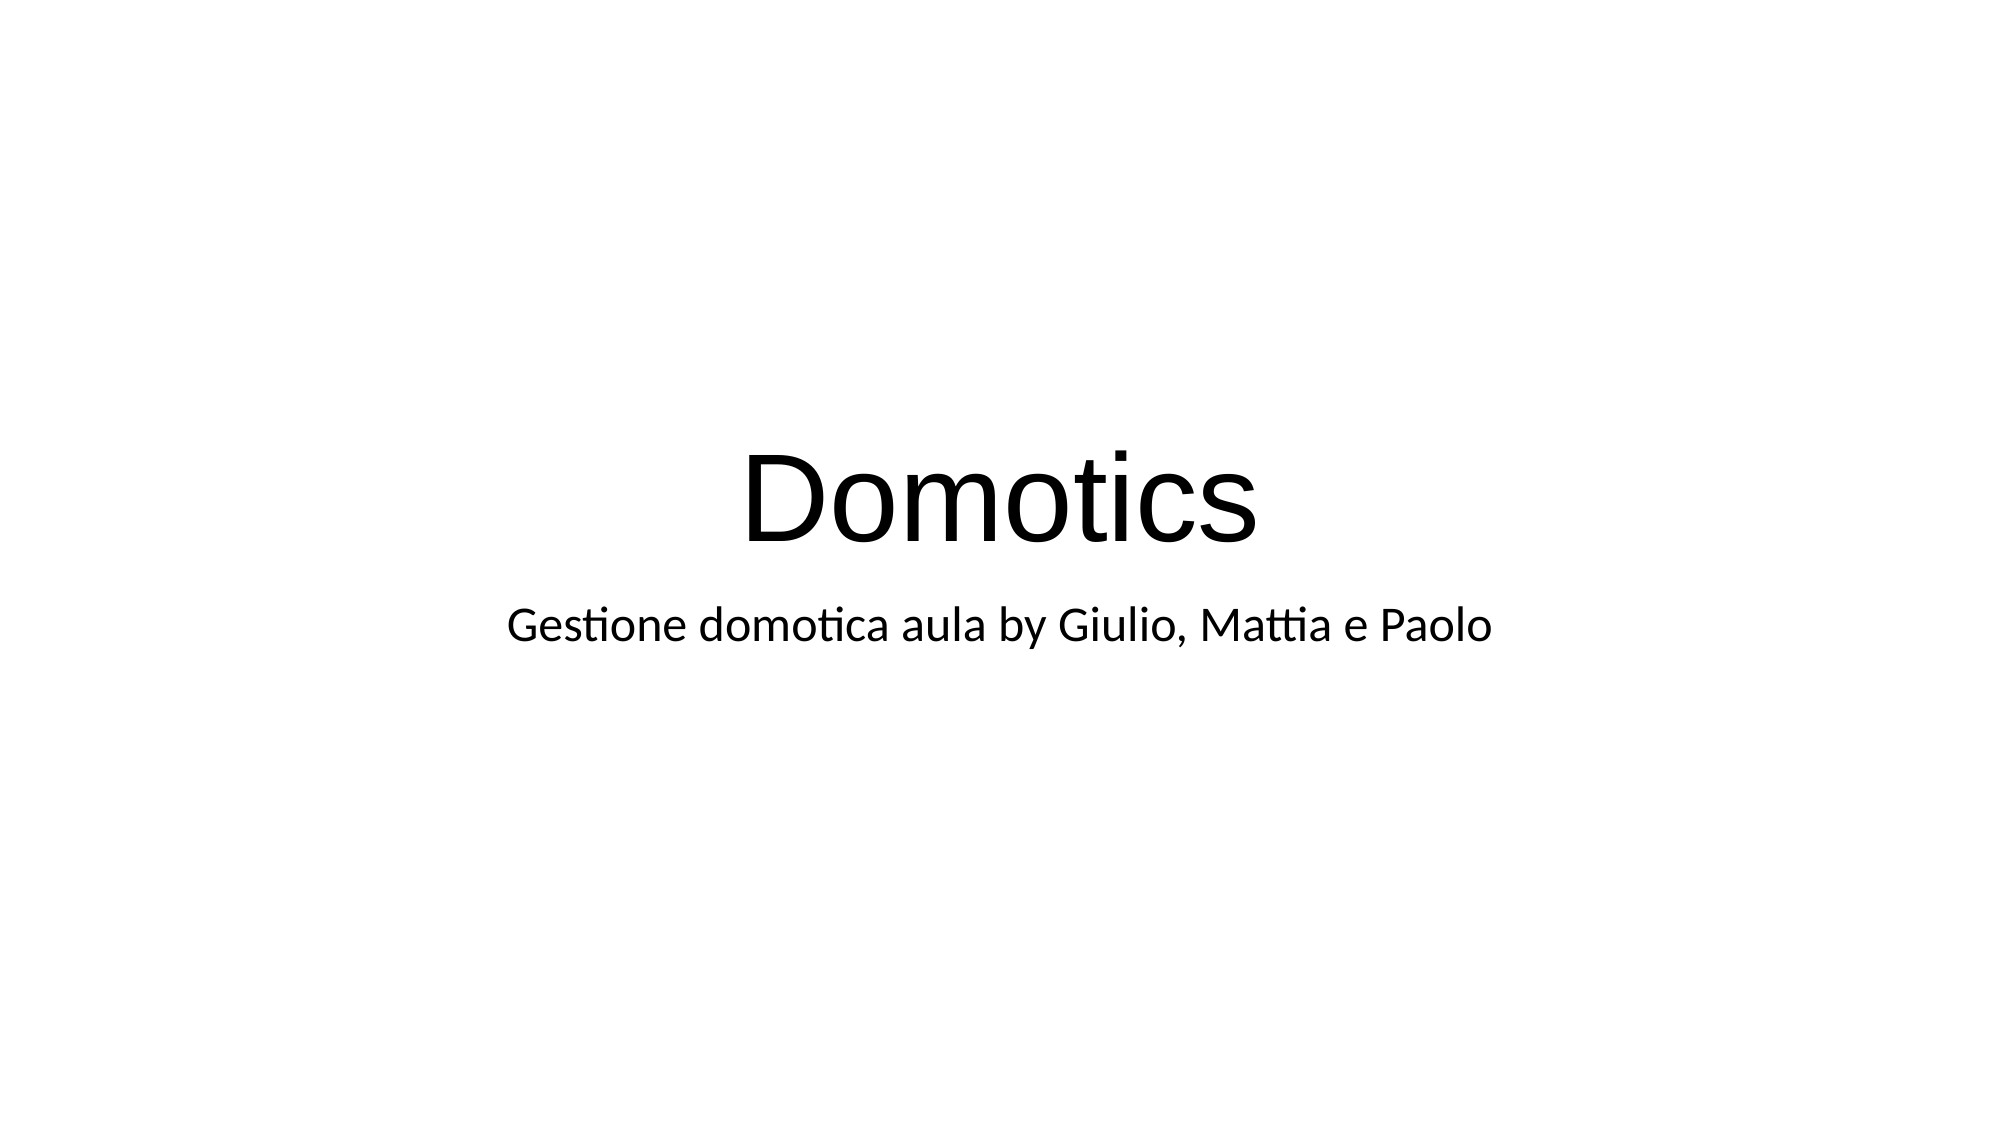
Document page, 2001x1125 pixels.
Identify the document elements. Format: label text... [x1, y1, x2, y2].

title Domotics [249, 184, 1750, 576]
subtitle Gestione domotica aula by Giulio, Mattia e Paolo [249, 590, 1750, 863]
